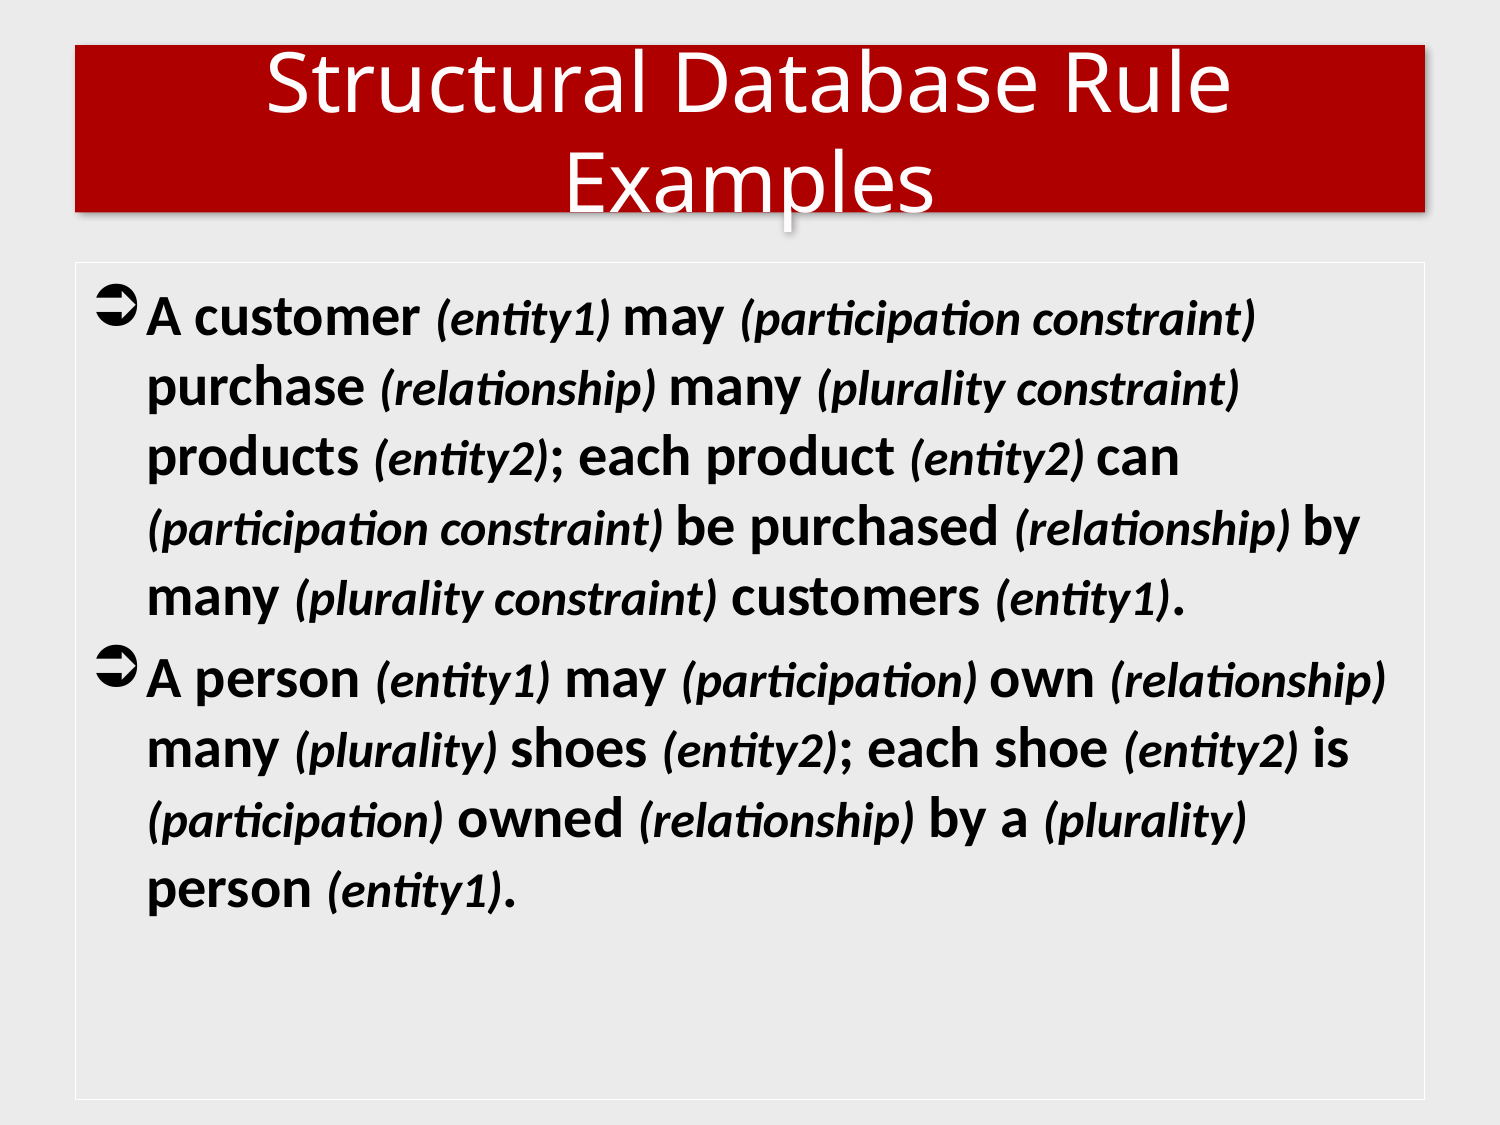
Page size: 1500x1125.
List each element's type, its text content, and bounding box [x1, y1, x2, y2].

title Structural Database Rule Examples [75, 45, 1425, 213]
list A customer (entity1) may (participation constraint) purchase (relationship) many (plurality constraint) products (entity2); each product (entity2) can (participation constraint) be purchased (relationship) by many (plurality constraint) customers (entity1). A person (entity1) may (participation) own (relationship) many (plurality) shoes (entity2); each shoe (entity2) is (participation) owned (relationship) by a (plurality) person (entity1). [75, 262, 1425, 1100]
